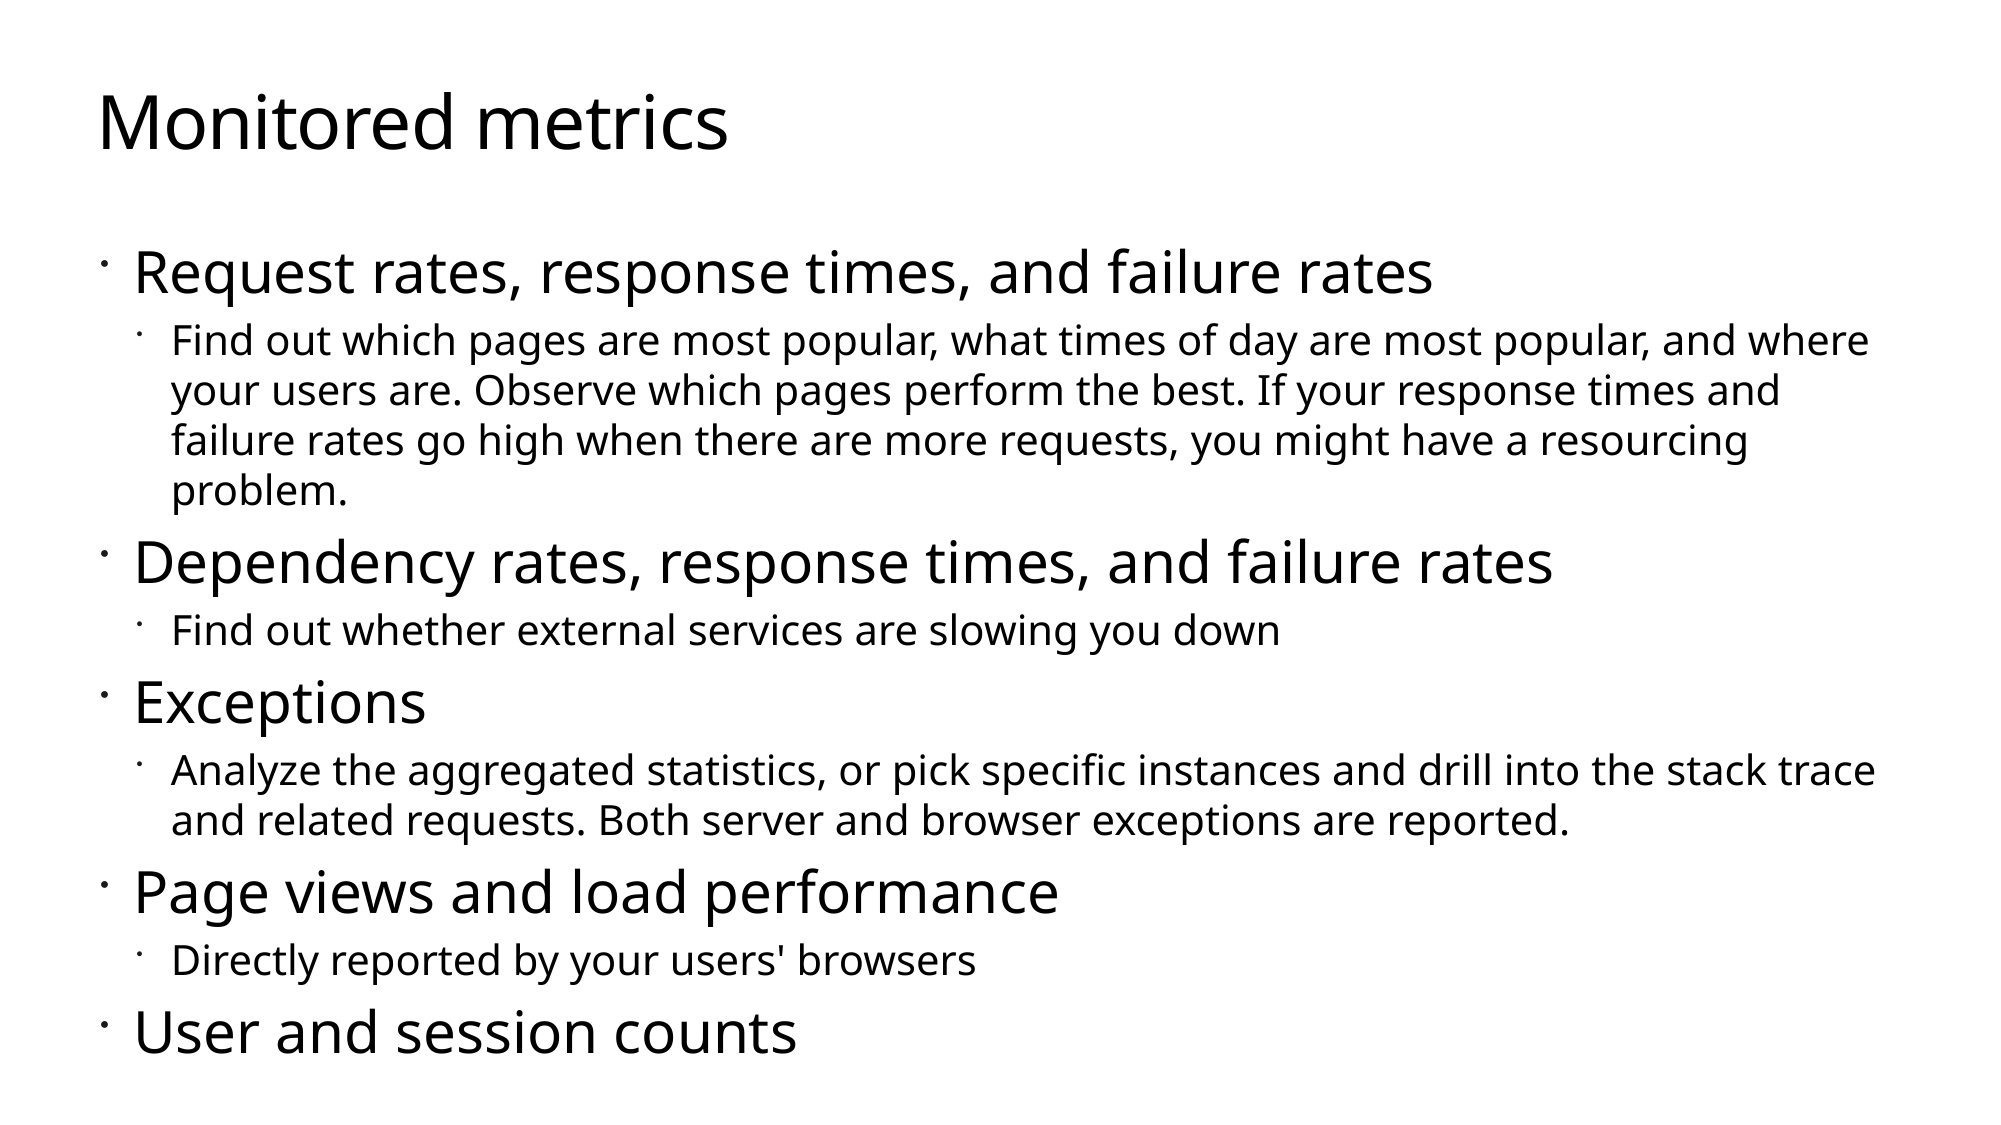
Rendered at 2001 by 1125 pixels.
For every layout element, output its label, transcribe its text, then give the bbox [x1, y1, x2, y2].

title Monitored metrics [96, 75, 1904, 166]
list Request rates, response times, and failure rates Find out which pages are most popular, what times of day are most popular, and where your users are. Observe which pages perform the best. If your response times and failure rates go high when there are more requests, you might have a resourcing problem. Dependency rates, response times, and failure rates Find out whether external services are slowing you down Exceptions Analyze the aggregated statistics, or pick specific instances and drill into the stack trace and related requests. Both server and browser exceptions are reported. Page views and load performance Directly reported by your users' browsers User and session counts [95, 235, 1904, 1040]
